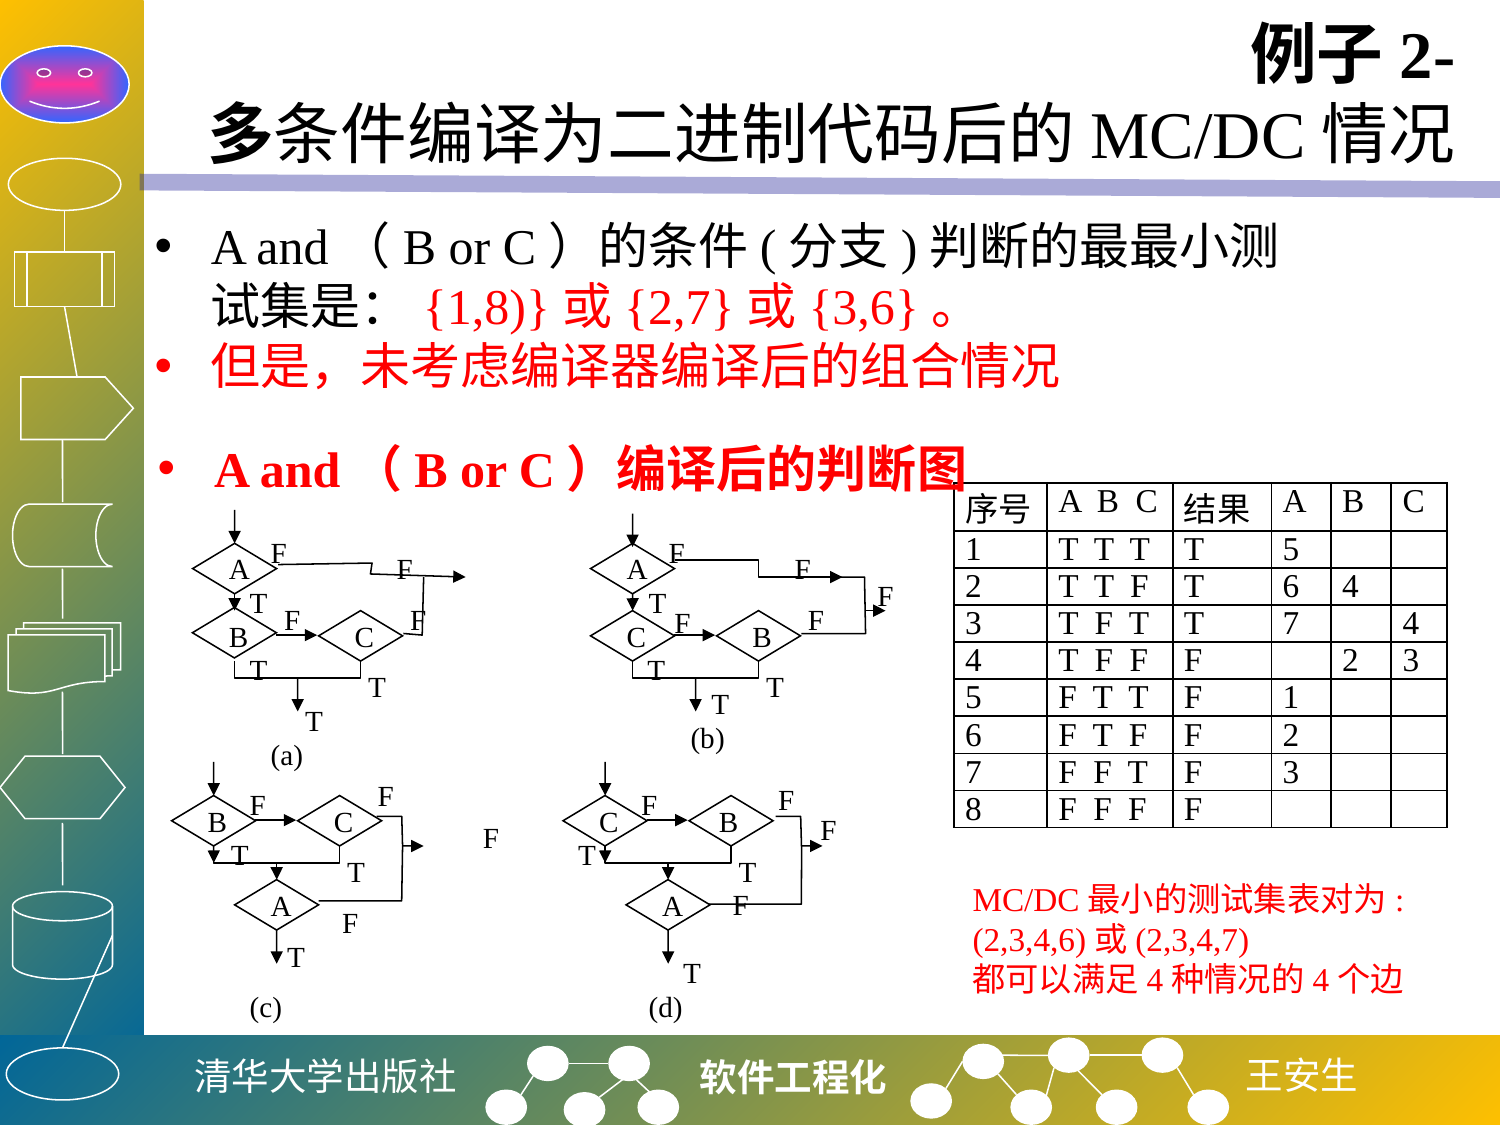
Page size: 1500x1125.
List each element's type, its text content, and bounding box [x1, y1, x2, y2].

table_cell 2 [1272, 717, 1330, 753]
table_cell F F T [1048, 754, 1172, 790]
table_cell [1332, 717, 1390, 753]
table_header A [1272, 484, 1330, 530]
table_cell 5 [955, 680, 1046, 715]
table_cell 7 [955, 754, 1046, 790]
table_cell T T F [1048, 569, 1172, 604]
table_cell T T T [1048, 532, 1172, 567]
table_cell F [1174, 717, 1271, 753]
table_cell 2 [1332, 643, 1390, 678]
table_header 结果 [1174, 484, 1271, 530]
table_header A B C [1048, 484, 1172, 530]
table_cell [1332, 532, 1390, 567]
table_cell [1332, 791, 1390, 827]
table_cell 3 [955, 606, 1046, 641]
table_cell [1392, 754, 1446, 790]
table_cell F T T [1048, 680, 1172, 715]
table_cell 1 [1272, 680, 1330, 715]
table_cell [1332, 606, 1390, 641]
table_cell [1332, 754, 1390, 790]
table_cell 3 [1272, 754, 1330, 790]
table_cell [1392, 791, 1446, 827]
table_cell 5 [1272, 532, 1330, 567]
table_cell 6 [955, 717, 1046, 753]
table_cell T [1174, 606, 1271, 641]
table_cell T F F [1048, 643, 1172, 678]
table_cell 4 [1332, 569, 1390, 604]
table_cell F F F [1048, 791, 1172, 827]
title 例子2- 多条件编译为二进制代码后的MC/DC情况 [44, 71, 1471, 193]
table_cell T [1174, 532, 1271, 567]
table_cell [1272, 791, 1330, 827]
table_cell 4 [955, 643, 1046, 678]
table_cell 4 [1392, 606, 1446, 641]
table_header C [1392, 484, 1446, 530]
text_box A and（B or C）编译后的判断图 [143, 430, 1044, 505]
text_box A and（B or C）的条件(分支)判断的最最小测试集是：{1,8)}或{2,7}或{3,6}。 但是，未考虑编译器编译后的组合情况 [139, 207, 1336, 403]
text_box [63, 484, 913, 1032]
table_cell F T F [1048, 717, 1172, 753]
table_cell T F T [1048, 606, 1172, 641]
table_cell [1272, 643, 1330, 678]
table_cell F [1174, 680, 1271, 715]
table_cell T [1174, 569, 1271, 604]
table_cell [1392, 532, 1446, 567]
table_header B [1332, 484, 1390, 530]
text_box MC/DC最小的测试集表对为: (2,3,4,6)或(2,3,4,7) 都可以满足4种情况的4个边 [957, 871, 1437, 1006]
table_cell 3 [1392, 643, 1446, 678]
table_cell F [1174, 643, 1271, 678]
table_header 序号 [955, 484, 1046, 530]
table_cell [1392, 717, 1446, 753]
table_cell F [1174, 754, 1271, 790]
table_cell 6 [1272, 569, 1330, 604]
table_cell [1332, 680, 1390, 715]
table_cell 1 [955, 532, 1046, 567]
table_cell [1392, 569, 1446, 604]
table_cell 2 [955, 569, 1046, 604]
table_cell F [1174, 791, 1271, 827]
table_cell 8 [955, 791, 1046, 827]
table_cell [1392, 680, 1446, 715]
table_cell 7 [1272, 606, 1330, 641]
